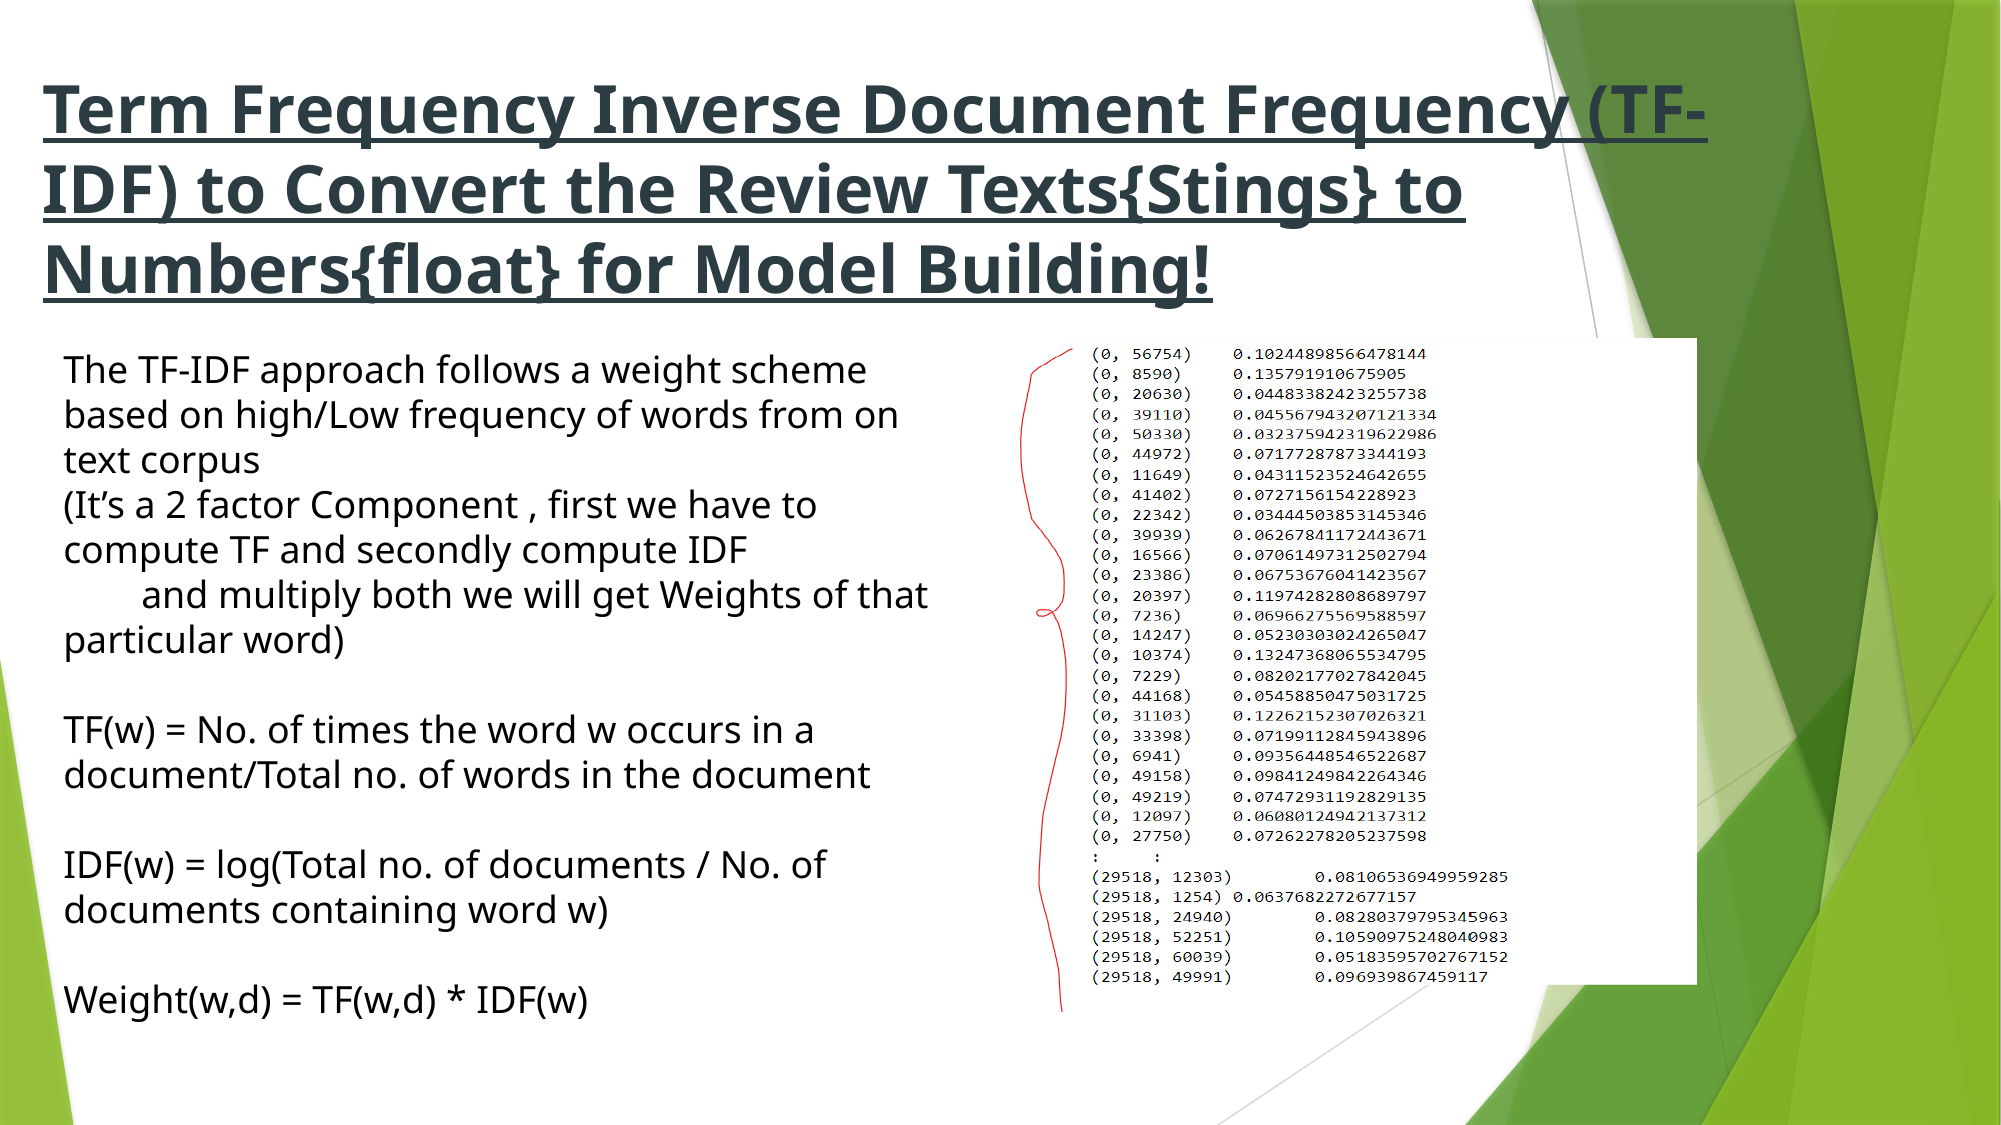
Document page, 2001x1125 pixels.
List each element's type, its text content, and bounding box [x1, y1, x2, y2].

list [1019, 337, 1698, 1013]
text_box The TF-IDF approach follows a weight scheme based on high/Low frequency of words from on text corpus (It’s a 2 factor Component , first we have to compute TF and secondly compute IDF and multiply both we will get Weights of that particular word) TF(w) = No. of times the word w occurs in a document/Total no. of words in the document IDF(w) = log(Total no. of documents / No. of documents containing word w) Weight(w,d) = TF(w,d) * IDF(w) [48, 338, 980, 1028]
title Term Frequency Inverse Document Frequency (TF-IDF) to Convert the Review Texts{Stings} to Numbers{float} for Model Building! [27, 58, 1849, 317]
